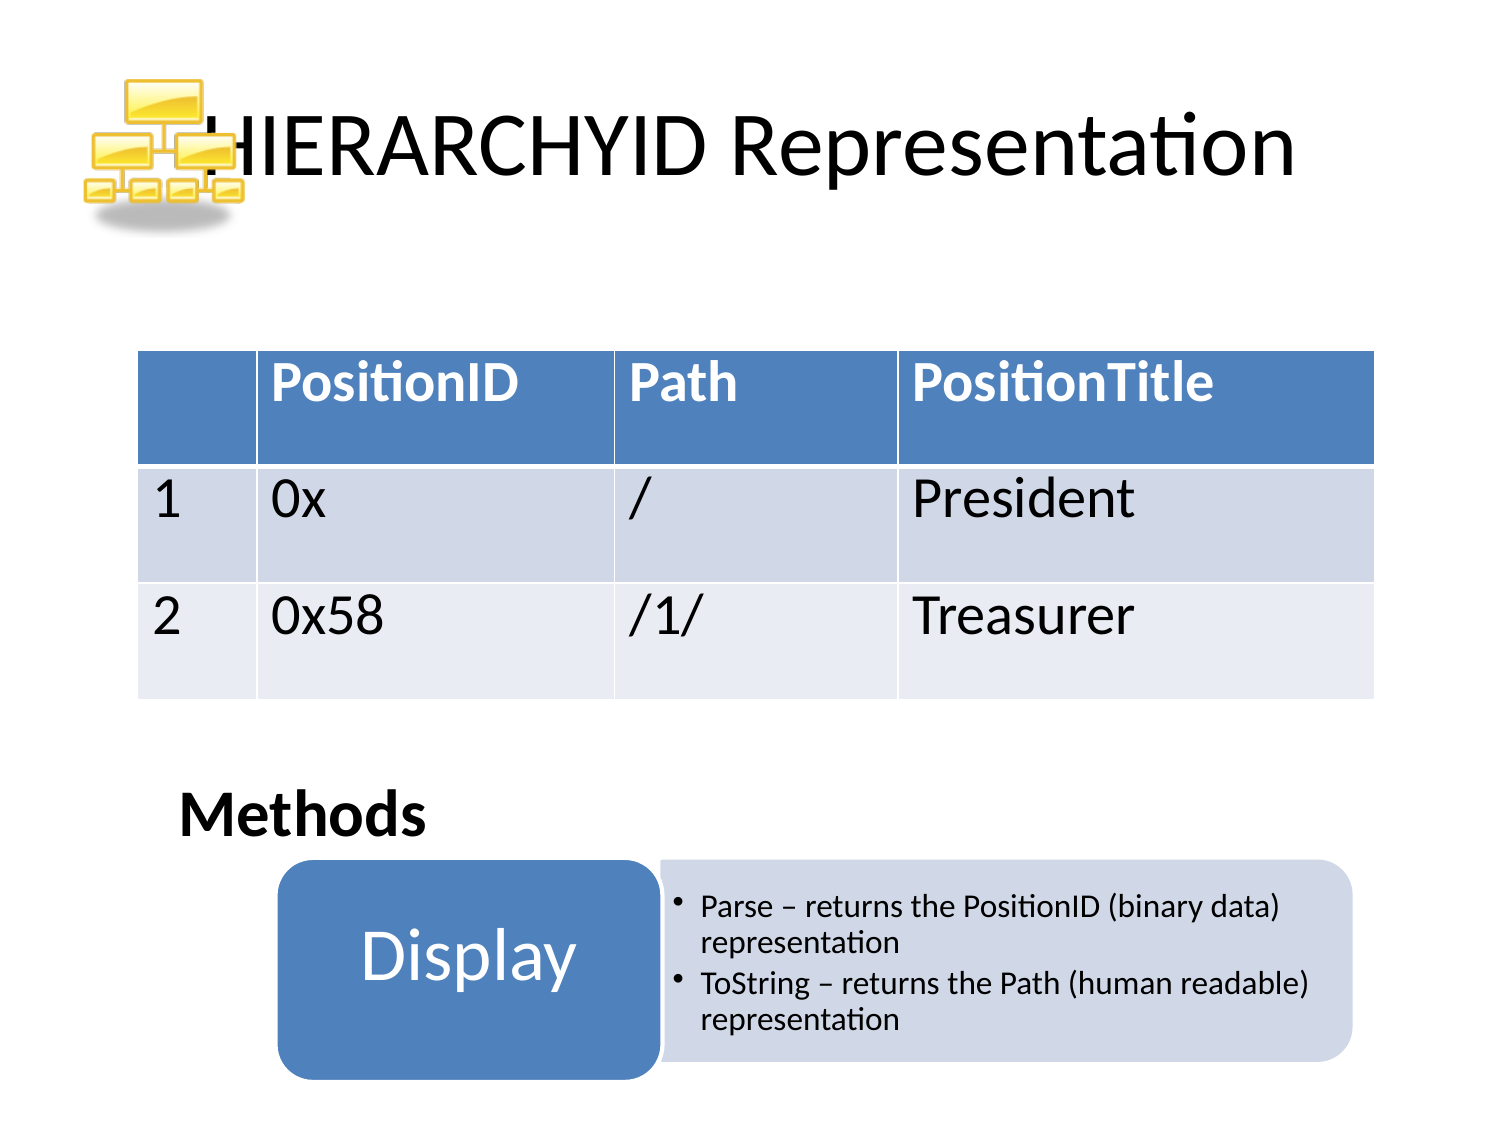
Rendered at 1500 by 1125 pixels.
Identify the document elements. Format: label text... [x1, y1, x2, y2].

title Hierarchyid Representation [75, 45, 1425, 233]
table_header PositionTitle [899, 351, 1374, 464]
picture [74, 62, 251, 238]
table_cell / [615, 469, 897, 582]
table_cell /1/ [615, 584, 897, 699]
table_header [138, 351, 256, 464]
table_cell President [899, 469, 1374, 582]
table_header Path [615, 351, 897, 464]
table_cell 2 [138, 584, 256, 699]
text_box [162, 762, 1351, 1083]
table_cell 1 [138, 469, 256, 582]
table_cell 0x [258, 469, 614, 582]
table_header PositionID [258, 351, 614, 464]
table_cell 0x58 [258, 584, 614, 699]
table_cell Treasurer [899, 584, 1374, 699]
